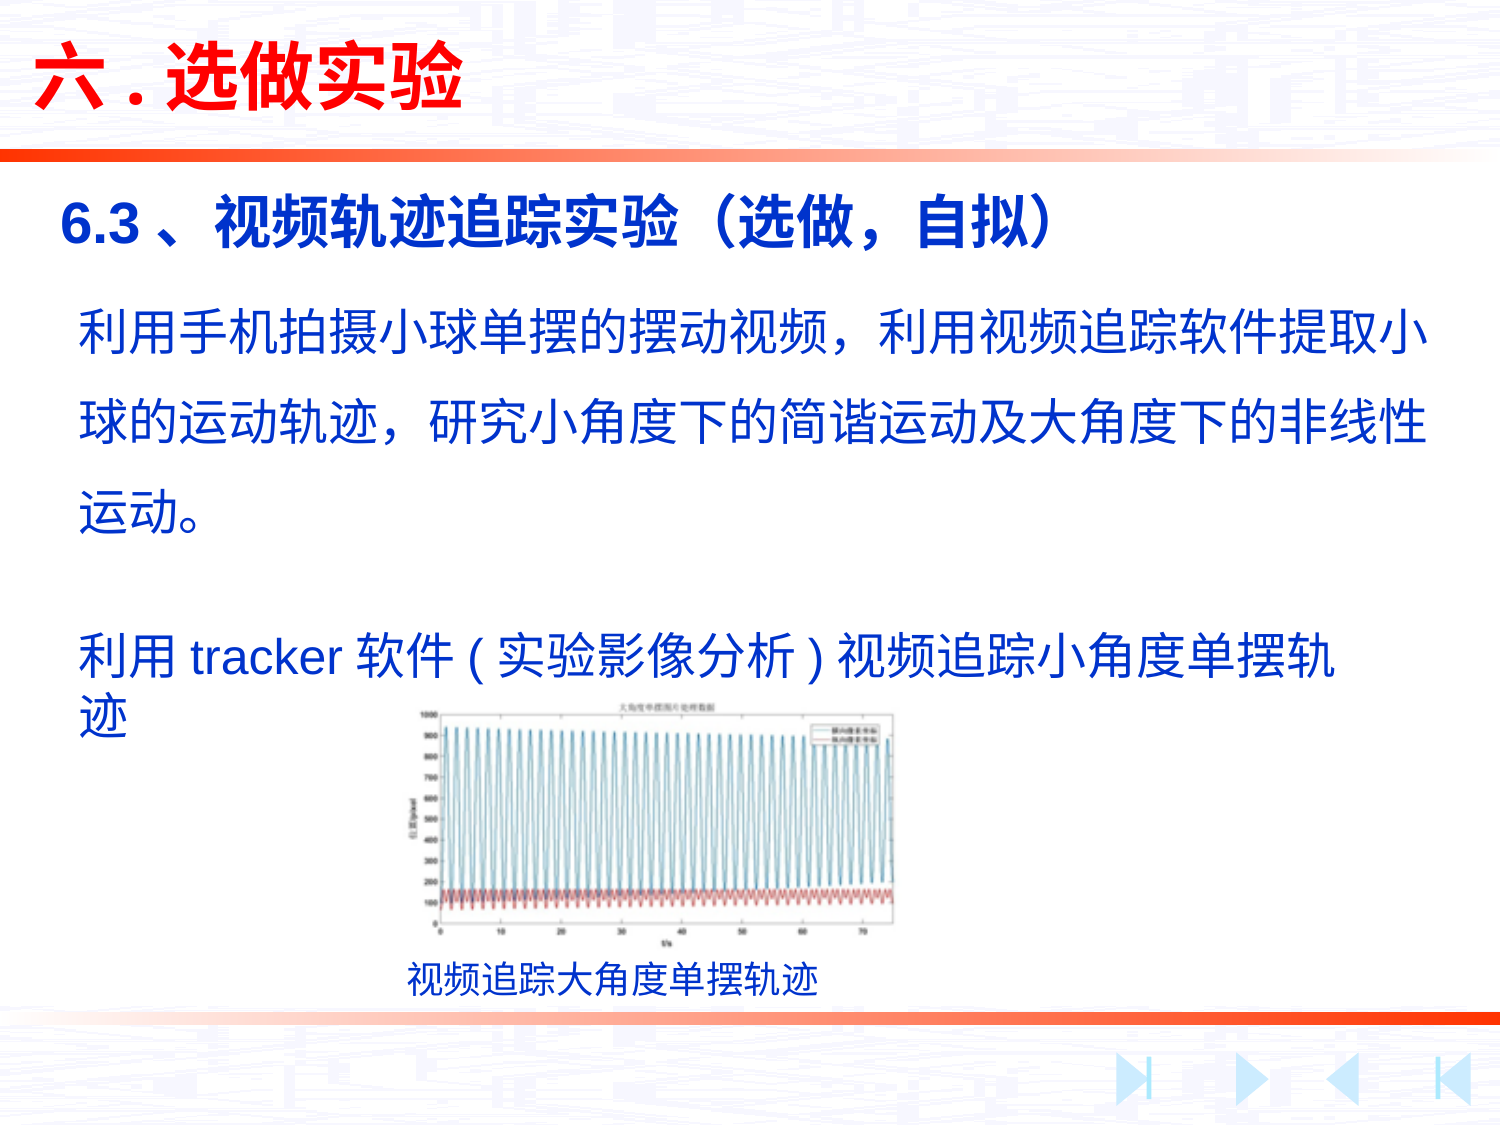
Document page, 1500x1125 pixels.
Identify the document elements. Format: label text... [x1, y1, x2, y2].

picture [0, 0, 1500, 149]
table_cell 4 [937, 1013, 943, 1025]
table_cell [738, 149, 743, 161]
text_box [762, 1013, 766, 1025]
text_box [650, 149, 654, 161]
text_box 利用tracker软件(实验影像分析)视频追踪小角度单摆轨迹 [63, 617, 1363, 752]
text_box 视频追踪大角度单摆轨迹 [391, 948, 1153, 1009]
table_cell [674, 1013, 678, 1025]
picture [0, 1025, 1500, 1125]
text_box 利用手机拍摄小球单摆的摆动视频，利用视频追踪软件提取小球的运动轨迹，研究小角度下的简谐运动及大角度下的非线性运动。 [63, 262, 1481, 548]
picture [0, 1006, 1500, 1013]
text_box 6.3、视频轨迹追踪实验（选做，自拟） [45, 177, 1211, 263]
picture [360, 692, 952, 956]
text_box 六.选做实验 [17, 21, 1365, 127]
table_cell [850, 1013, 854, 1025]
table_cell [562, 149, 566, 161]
